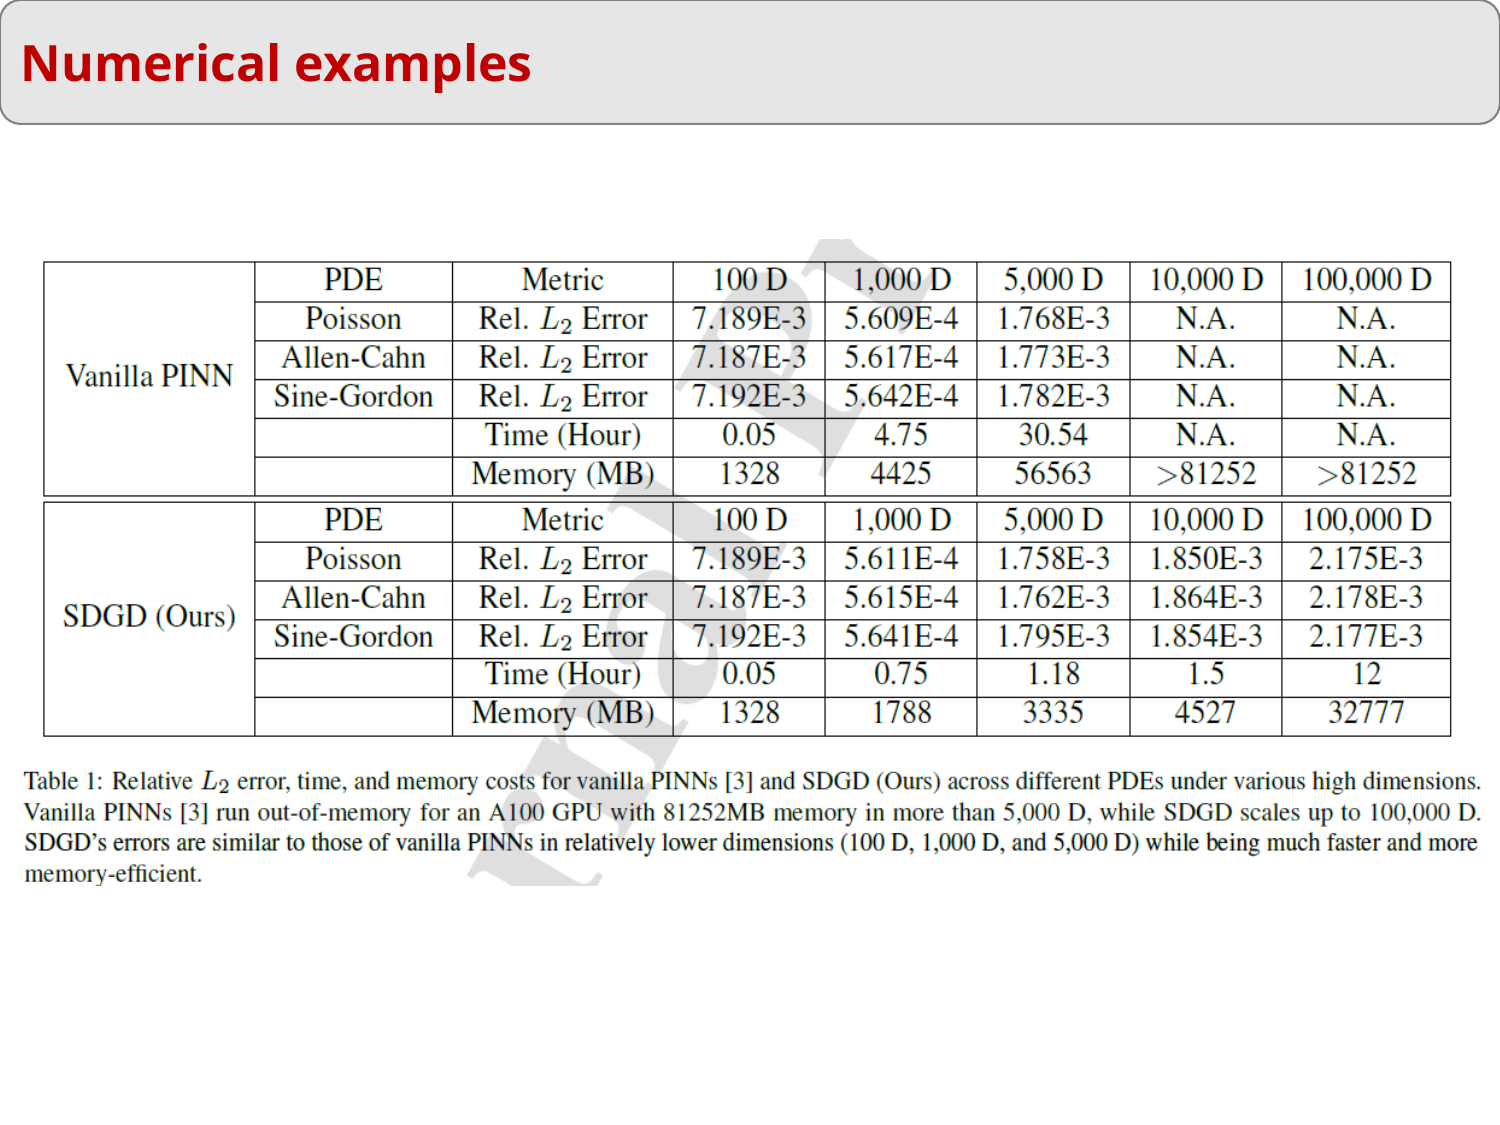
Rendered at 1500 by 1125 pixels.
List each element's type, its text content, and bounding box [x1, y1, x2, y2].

picture [0, 239, 1500, 886]
text_box Numerical examples [0, 0, 1500, 125]
